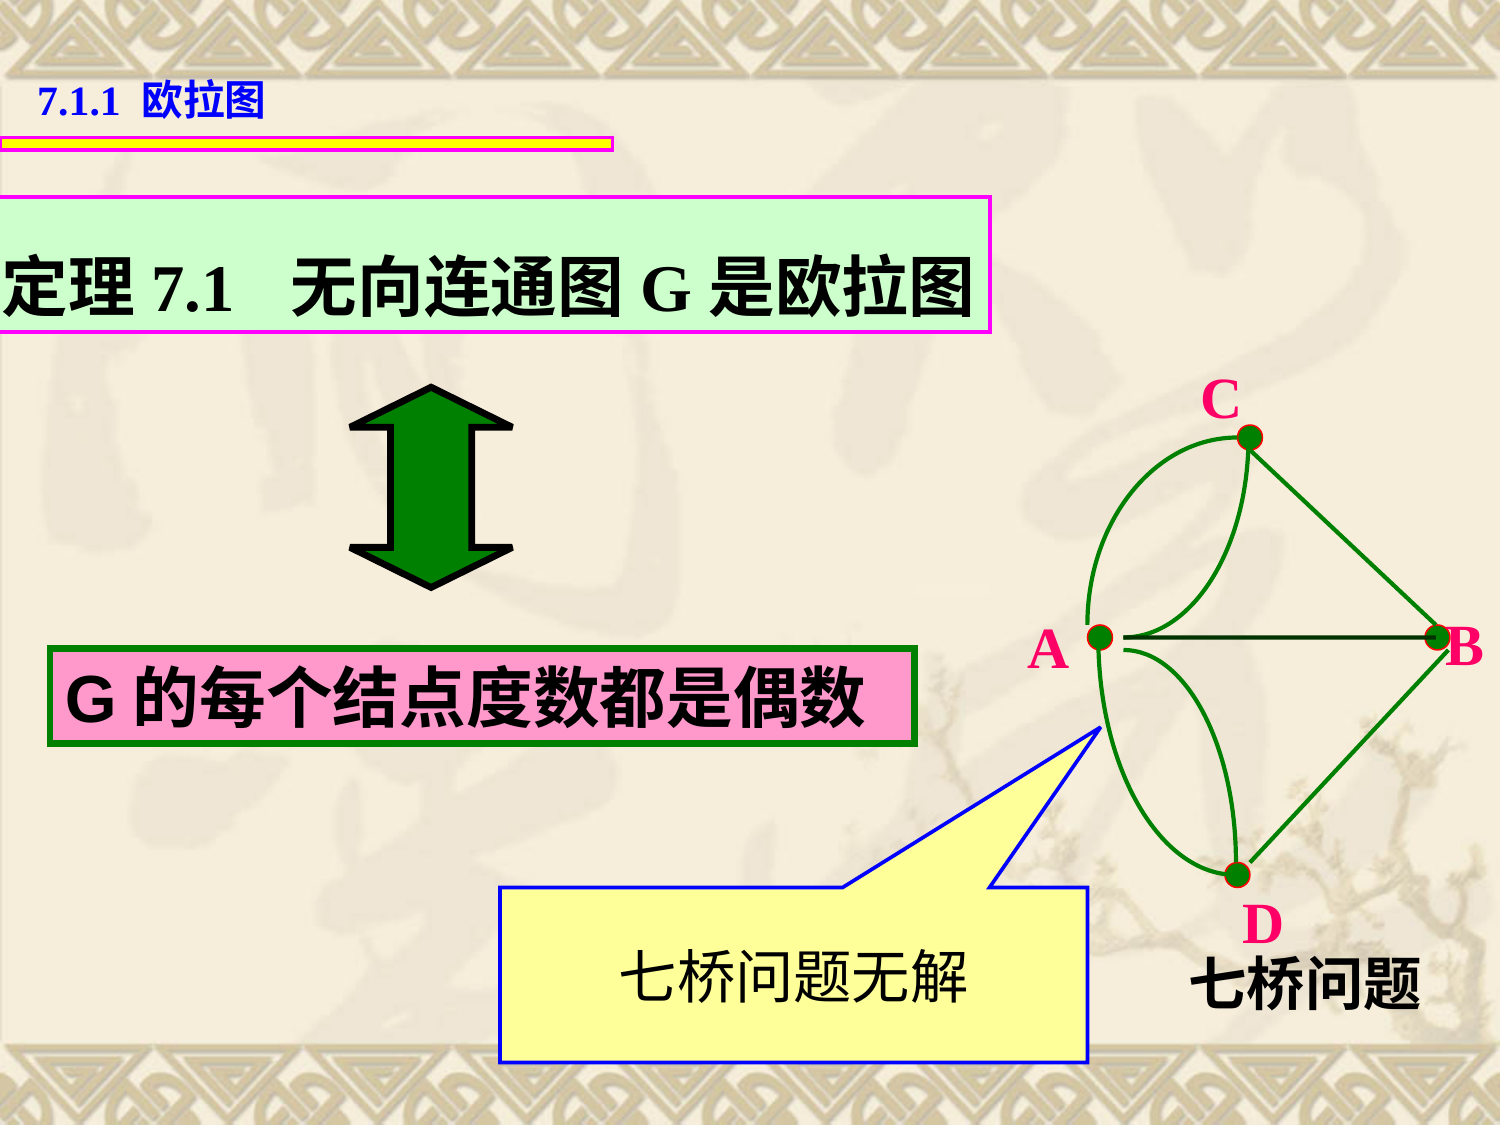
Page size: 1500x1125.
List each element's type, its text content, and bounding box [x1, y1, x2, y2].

text_box [0, 137, 613, 150]
picture [0, 0, 1500, 1125]
text_box 七桥问题无解 [499, 785, 1088, 1063]
text_box 7.1.1 欧拉图 [22, 66, 475, 131]
picture [991, 857, 1012, 887]
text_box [1012, 351, 1500, 1026]
text_box G的每个结点度数都是偶数 [50, 648, 915, 744]
text_box [350, 387, 513, 588]
text_box 定理7.1 无向连通图G是欧拉图 [0, 197, 991, 333]
